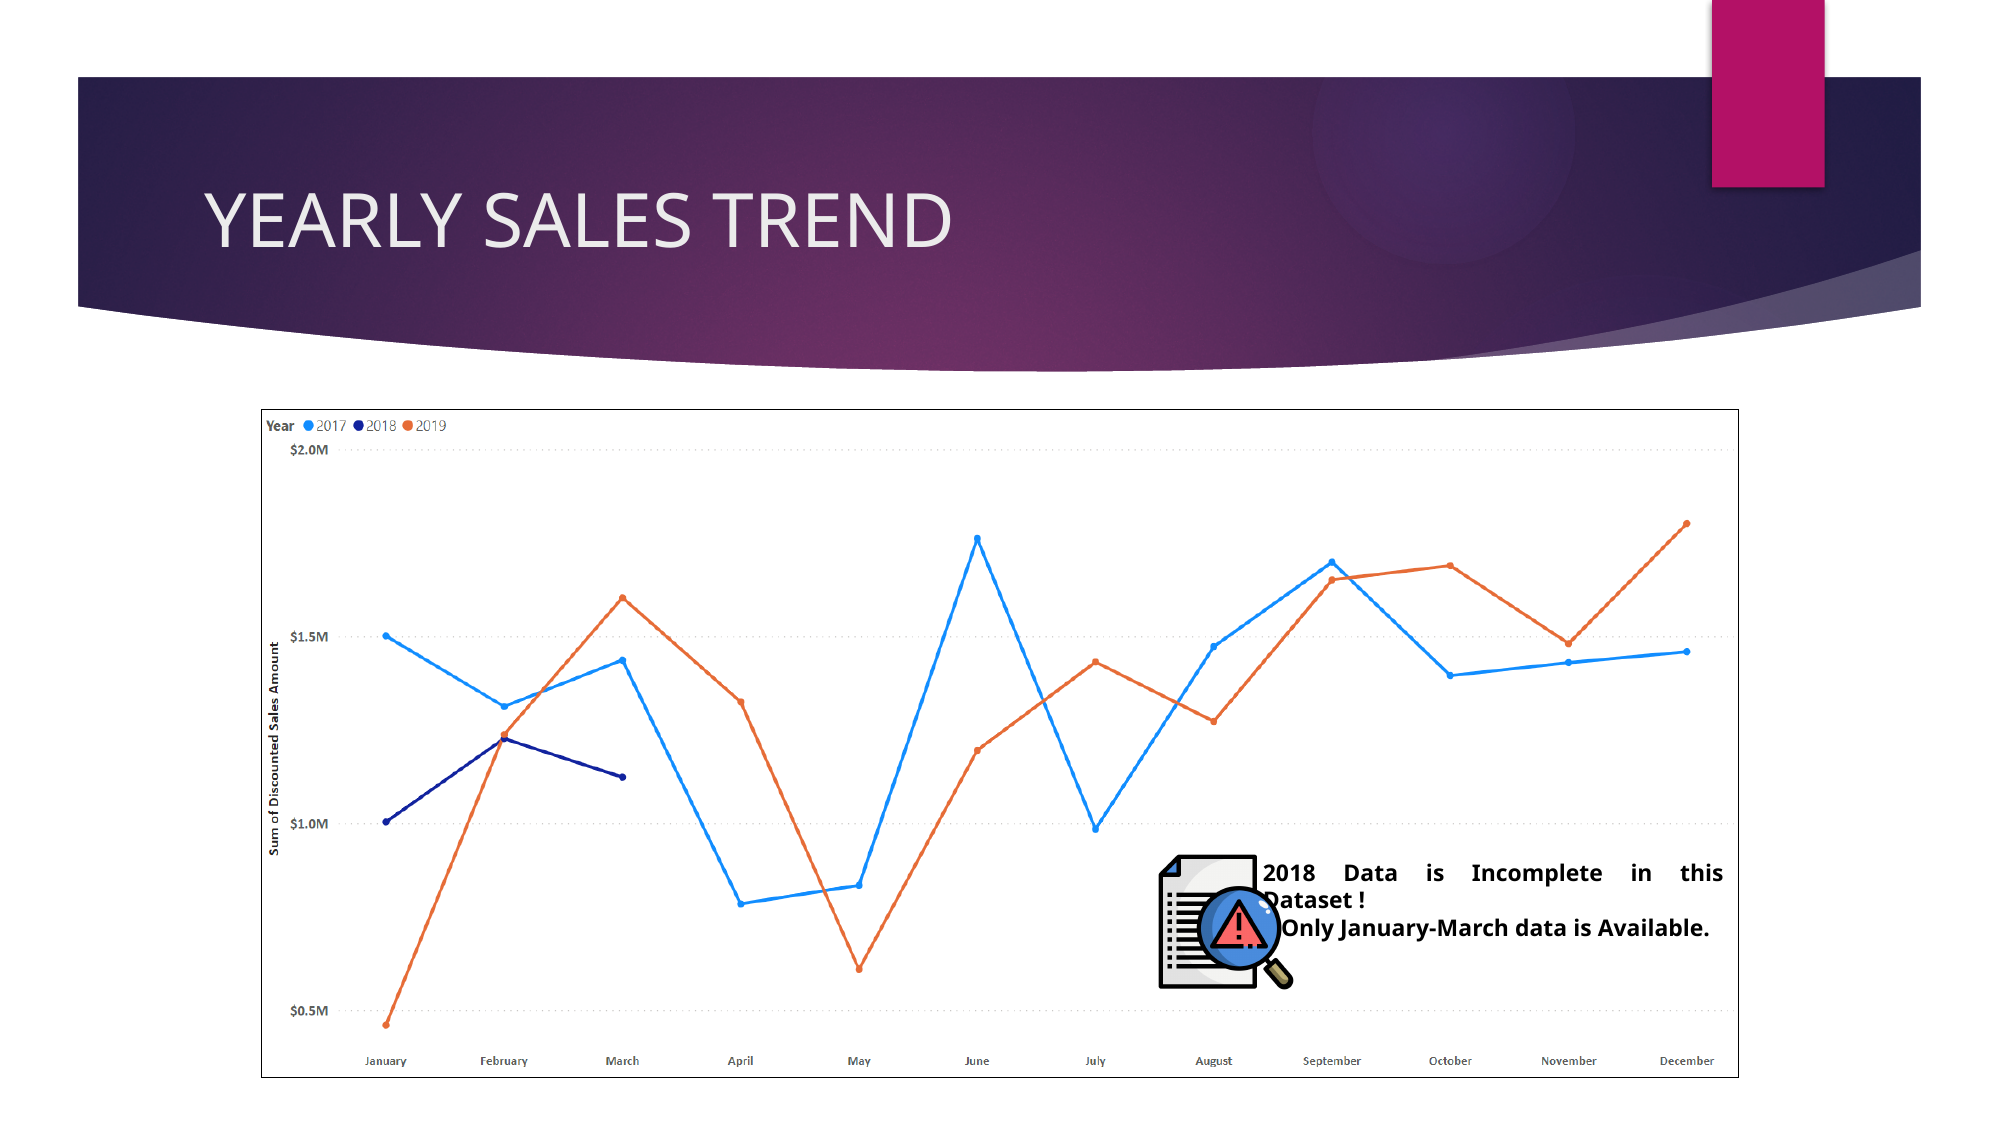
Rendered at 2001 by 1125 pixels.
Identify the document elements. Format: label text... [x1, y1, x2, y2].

title YEARLY SALES TREND [189, 159, 1627, 276]
picture [1154, 850, 1297, 993]
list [260, 409, 1740, 1078]
